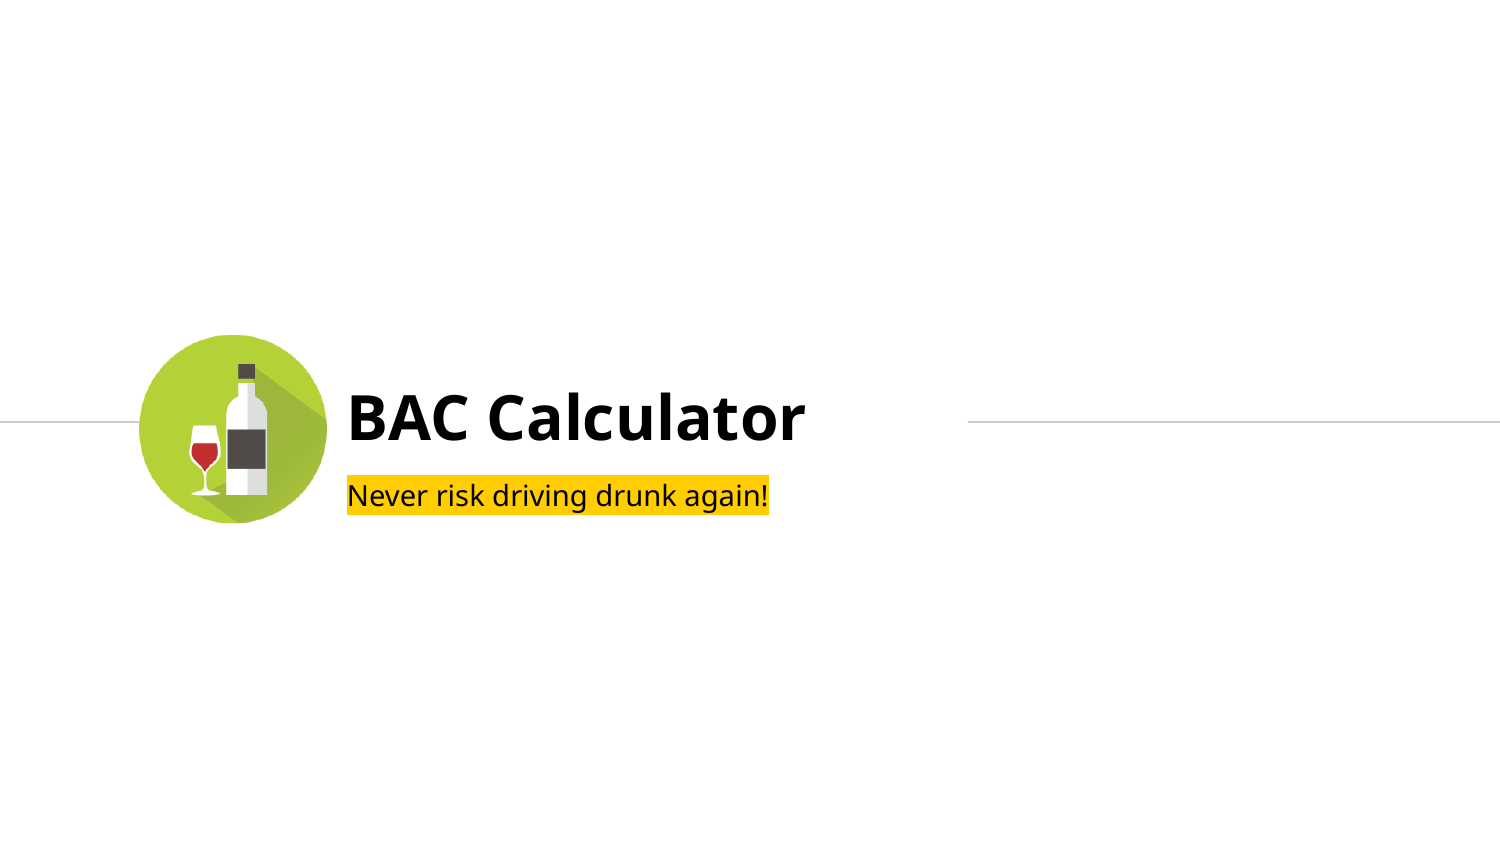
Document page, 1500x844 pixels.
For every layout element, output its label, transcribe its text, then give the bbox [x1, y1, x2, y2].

subtitle Never risk driving drunk again! [331, 461, 1249, 591]
picture [133, 328, 332, 527]
title BAC Calculator [331, 277, 954, 461]
